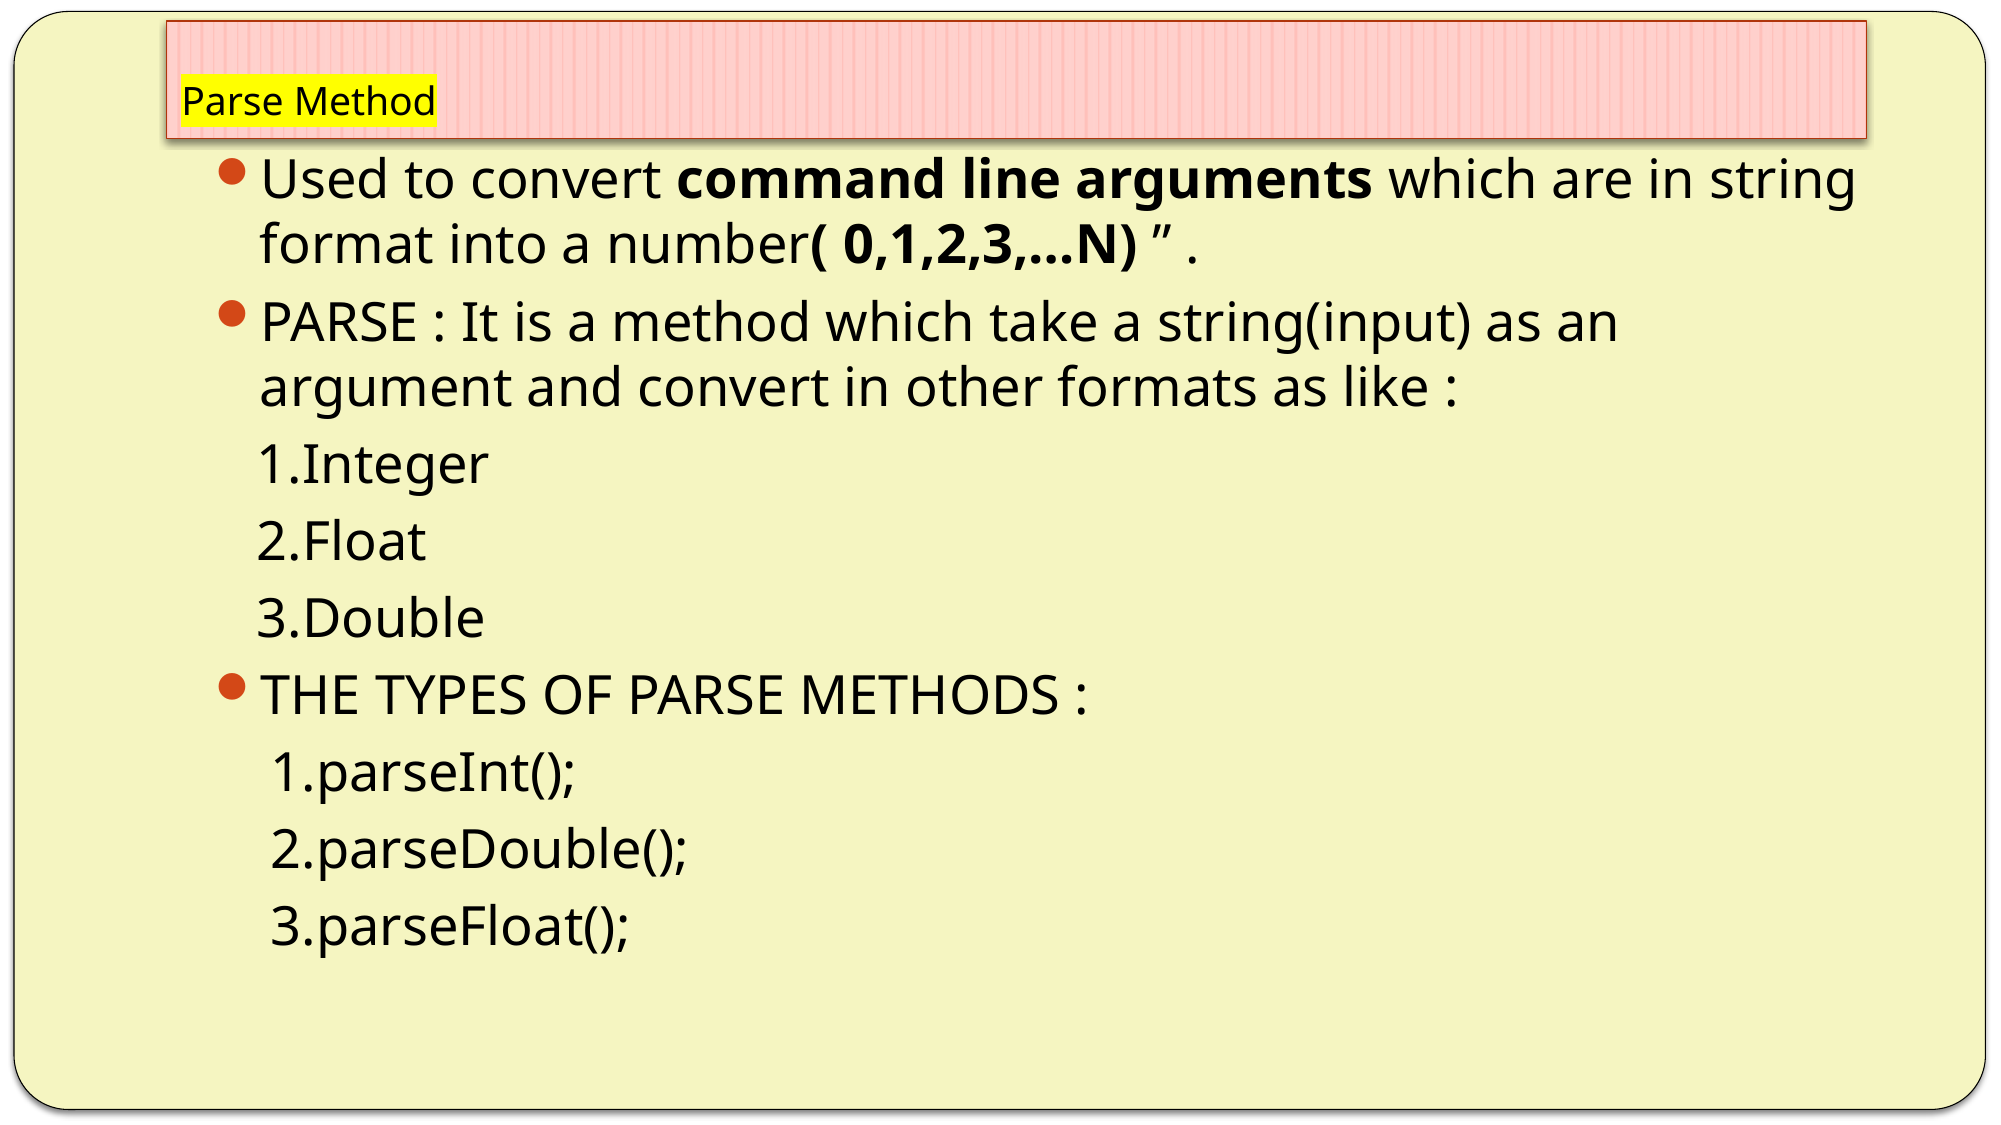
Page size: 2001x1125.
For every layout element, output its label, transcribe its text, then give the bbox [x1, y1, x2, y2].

list Used to convert command line arguments which are in string format into a number( 0,1,2,3,…N) ” . PARSE : It is a method which take a string(input) as an argument and convert in other formats as like : 1.Integer 2.Float 3.Double THE TYPES OF PARSE METHODS : 1.parseInt(); 2.parseDouble(); 3.parseFloat(); [200, 137, 1900, 1025]
title Parse Method [166, 20, 1867, 139]
